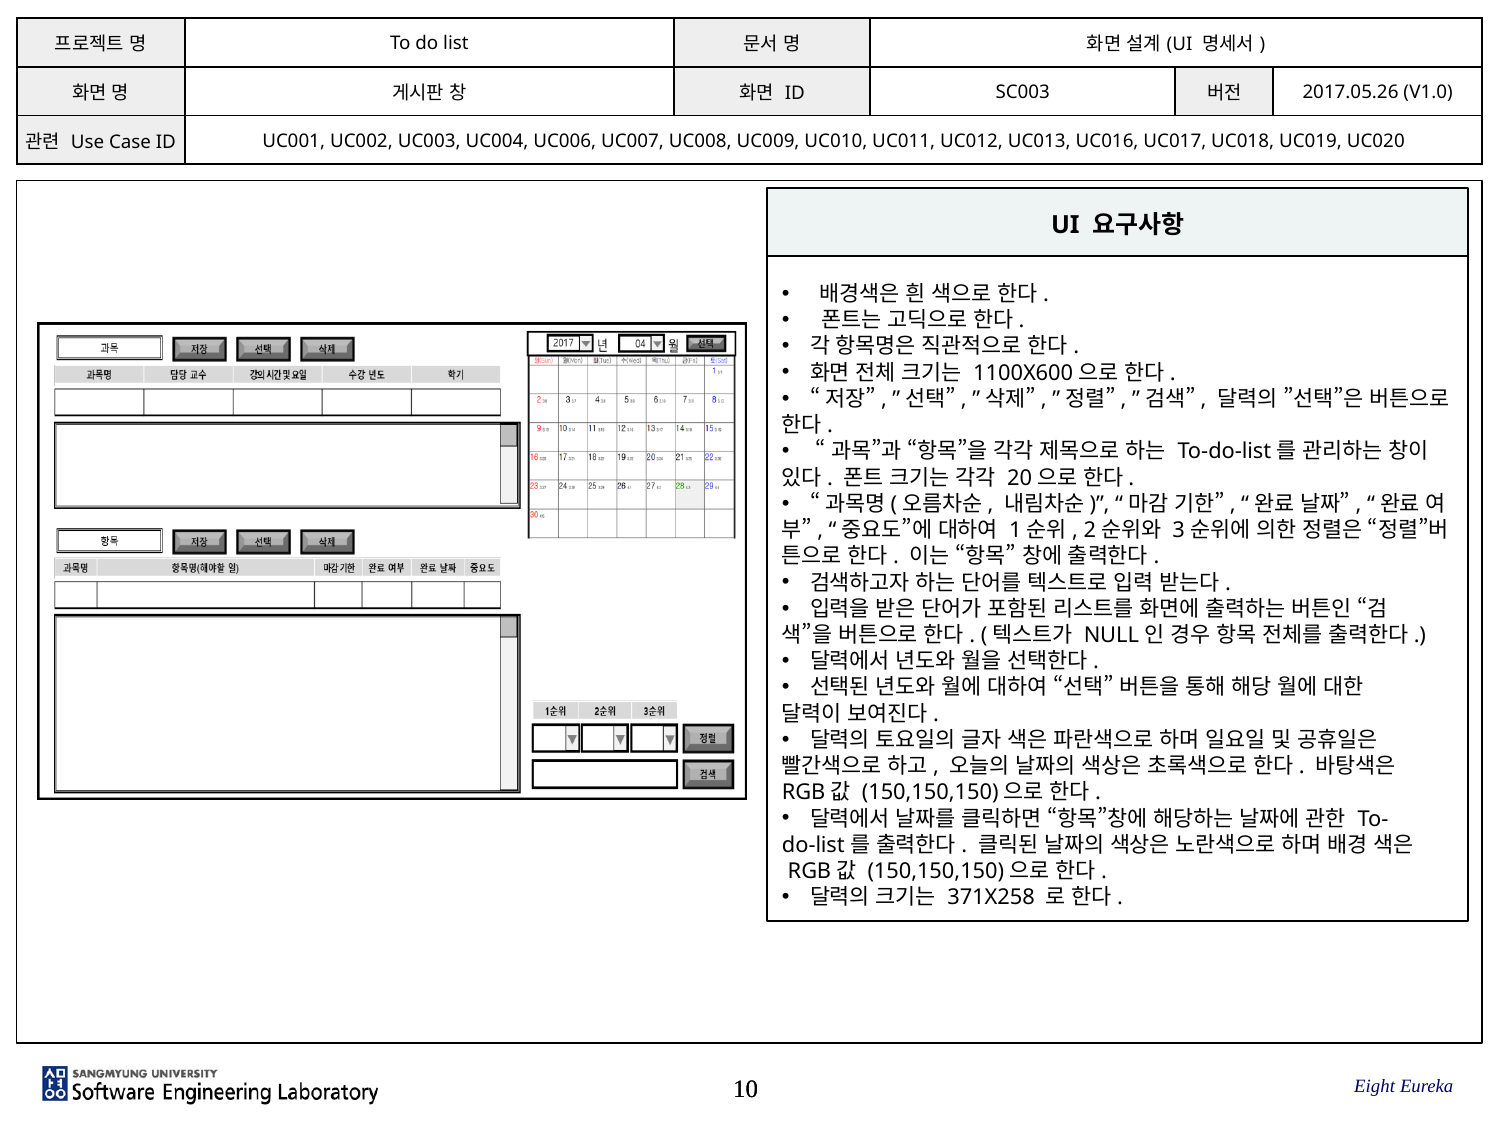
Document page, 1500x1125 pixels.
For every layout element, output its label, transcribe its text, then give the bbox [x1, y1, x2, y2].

footer Eight Eureka [994, 1060, 1454, 1110]
table_cell SC003 [871, 68, 1174, 115]
picture [36, 322, 747, 800]
table_cell UC001, UC002, UC003, UC004, UC006, UC007, UC008, UC009, UC010, UC011, UC012, UC013, UC016, UC017, UC018, UC019, UC020 [186, 116, 1481, 163]
table_cell 버전 [1176, 68, 1272, 115]
table_header To do list [186, 19, 673, 66]
table_cell 화면 명 [18, 68, 184, 115]
table_header 문서 명 [675, 19, 869, 66]
picture [42, 1066, 382, 1106]
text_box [766, 187, 1469, 922]
table_header 화면 설계(UI 명세서) [871, 19, 1481, 66]
table_cell 2017.05.26 (V1.0) [1274, 68, 1481, 115]
table_cell 화면 ID [675, 68, 869, 115]
table_cell 게시판 창 [186, 68, 673, 115]
table_cell 관련 Use Case ID [18, 116, 184, 163]
table_header 프로젝트 명 [18, 19, 184, 66]
